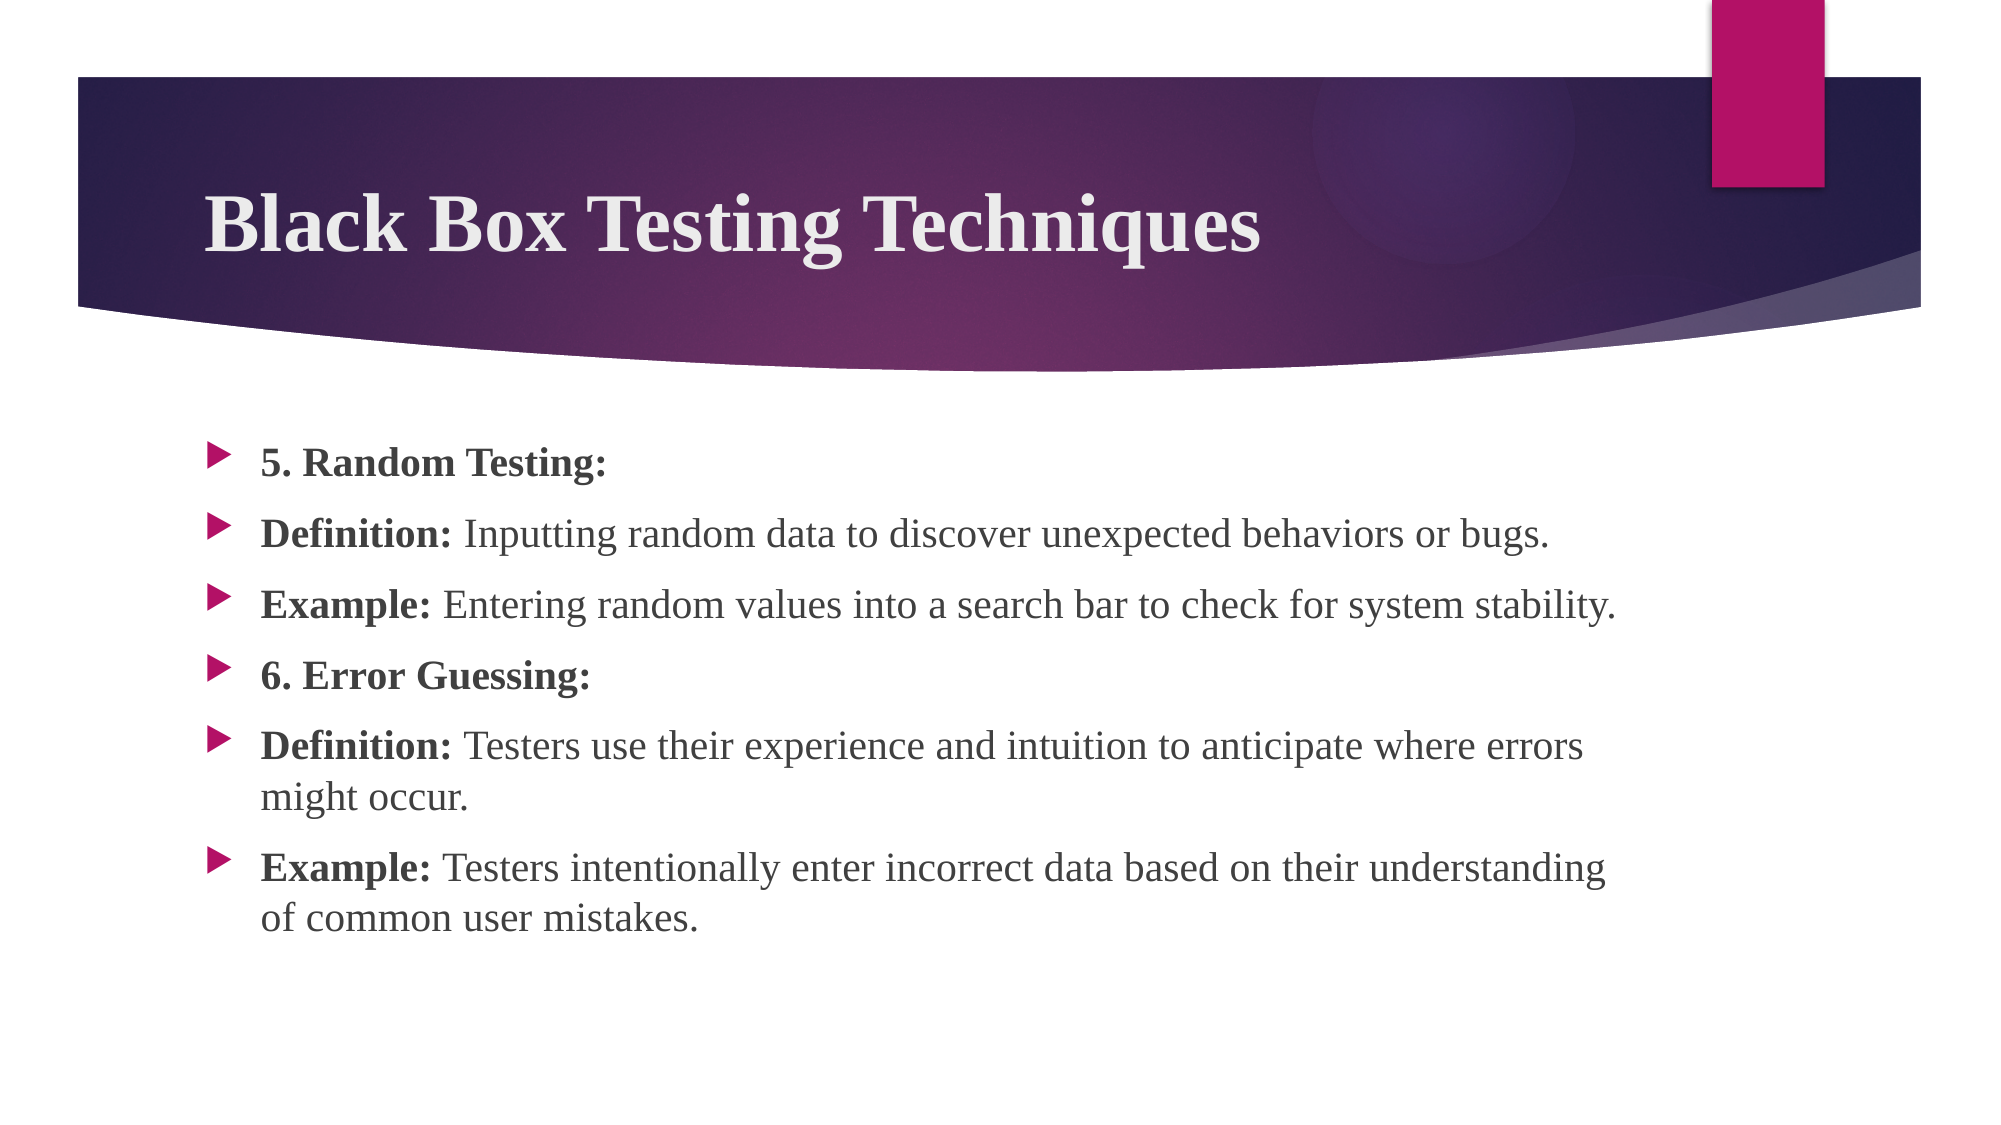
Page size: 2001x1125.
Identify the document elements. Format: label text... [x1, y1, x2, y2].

title Black Box Testing Techniques [189, 159, 1627, 276]
list 5. Random Testing: Definition: Inputting random data to discover unexpected behaviors or bugs. Example: Entering random values into a search bar to check for system stability. 6. Error Guessing: Definition: Testers use their experience and intuition to anticipate where errors might occur. Example: Testers intentionally enter incorrect data based on their understanding of common user mistakes. [189, 427, 1638, 988]
